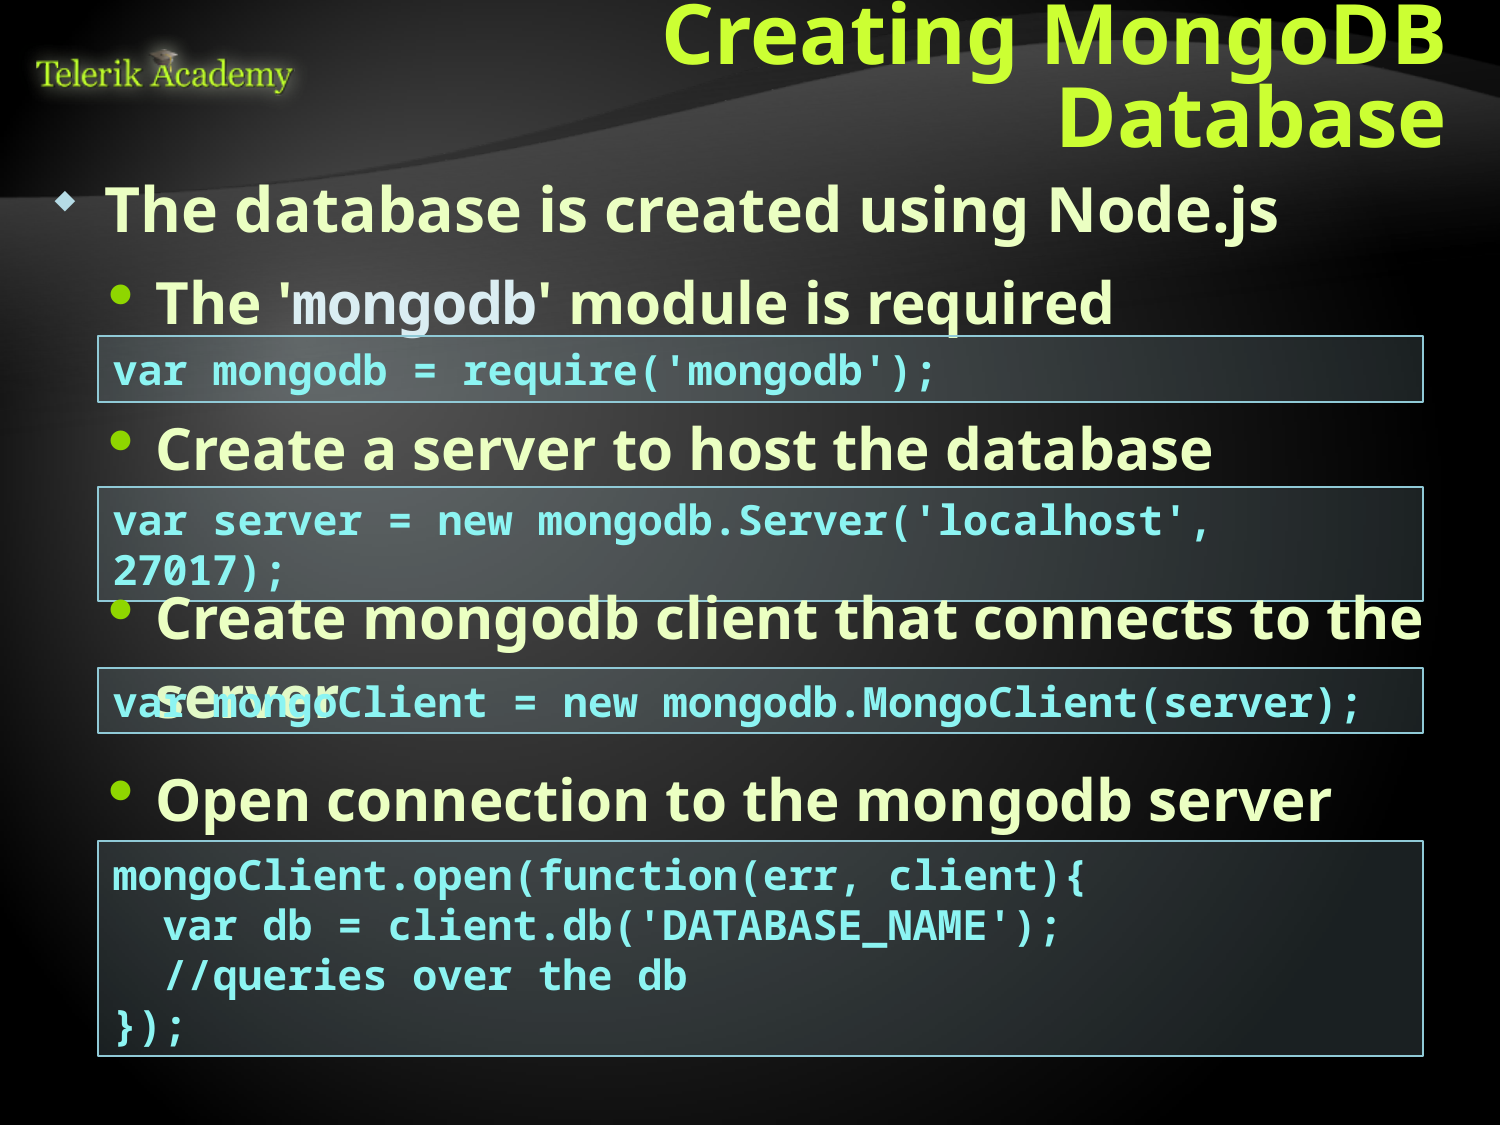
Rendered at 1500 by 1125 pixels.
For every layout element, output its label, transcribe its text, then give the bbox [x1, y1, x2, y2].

picture [0, 0, 1500, 1125]
text_box Create mongodb client that connects to the server [37, 564, 1463, 738]
title Creating MongoDB Database [300, 12, 1463, 150]
list var mongodb = require('mongodb'); [97, 335, 1424, 403]
text_box Open connection to the mongodb server [37, 746, 1463, 841]
text_box mongoClient.open(function(err, client){ var db = client.db('DATABASE_NAME'); //queries over the db }); [97, 841, 1423, 1056]
text_box var server = new mongodb.Server('localhost', 27017); [97, 486, 1423, 564]
text_box var mongoClient = new mongodb.MongoClient(server); [97, 668, 1423, 733]
list The database is created using Node.js The 'mongodb' module is required [37, 162, 1463, 345]
text_box Create a server to host the database [37, 395, 1463, 490]
